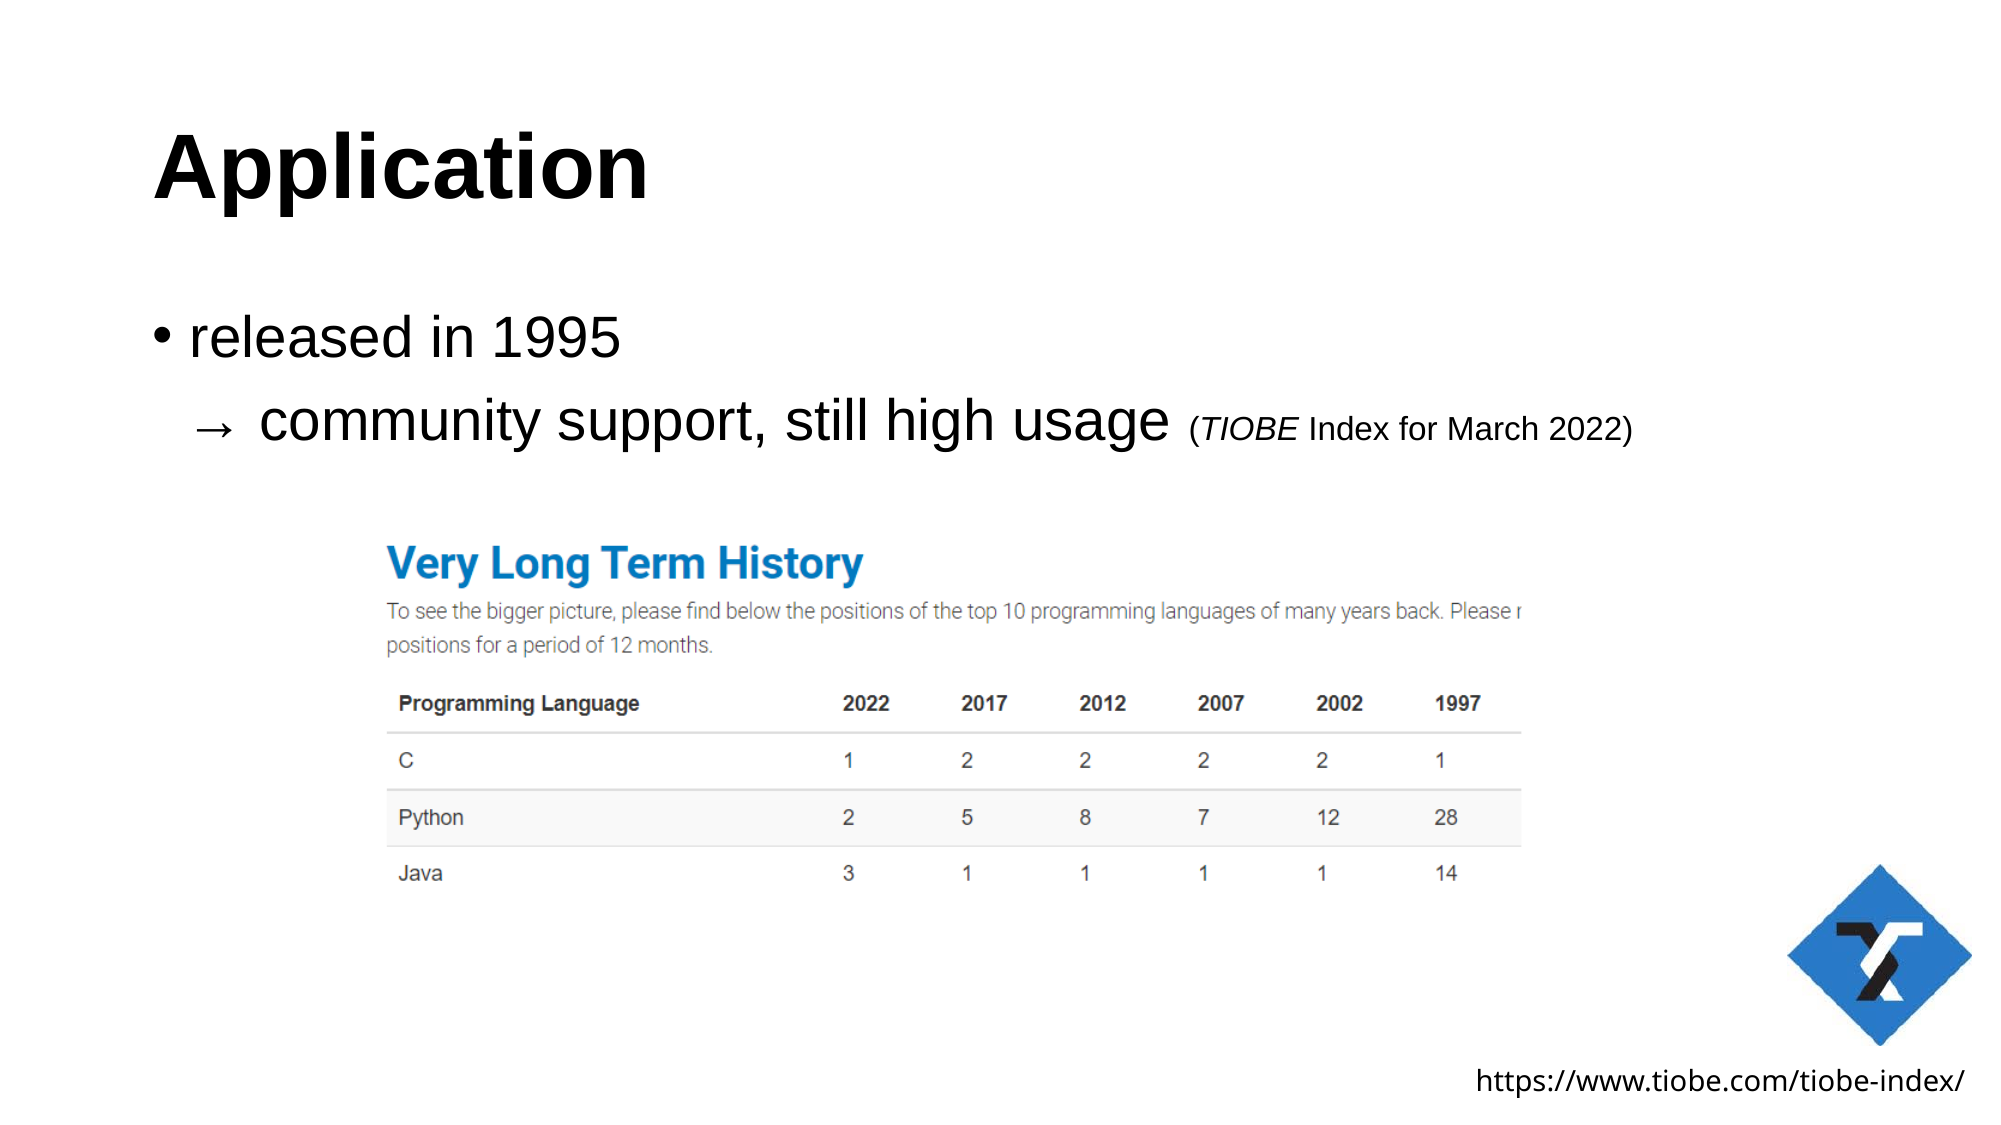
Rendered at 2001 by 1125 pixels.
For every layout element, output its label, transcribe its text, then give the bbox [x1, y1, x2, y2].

picture [381, 537, 1522, 898]
text_box https://www.tiobe.com/tiobe-index/ [1460, 1055, 1981, 1105]
list released in 1995 → community support, still high usage (TIOBE Index for March 2022) [137, 299, 1863, 1014]
picture [1787, 864, 1972, 1046]
title Application [137, 59, 1863, 278]
